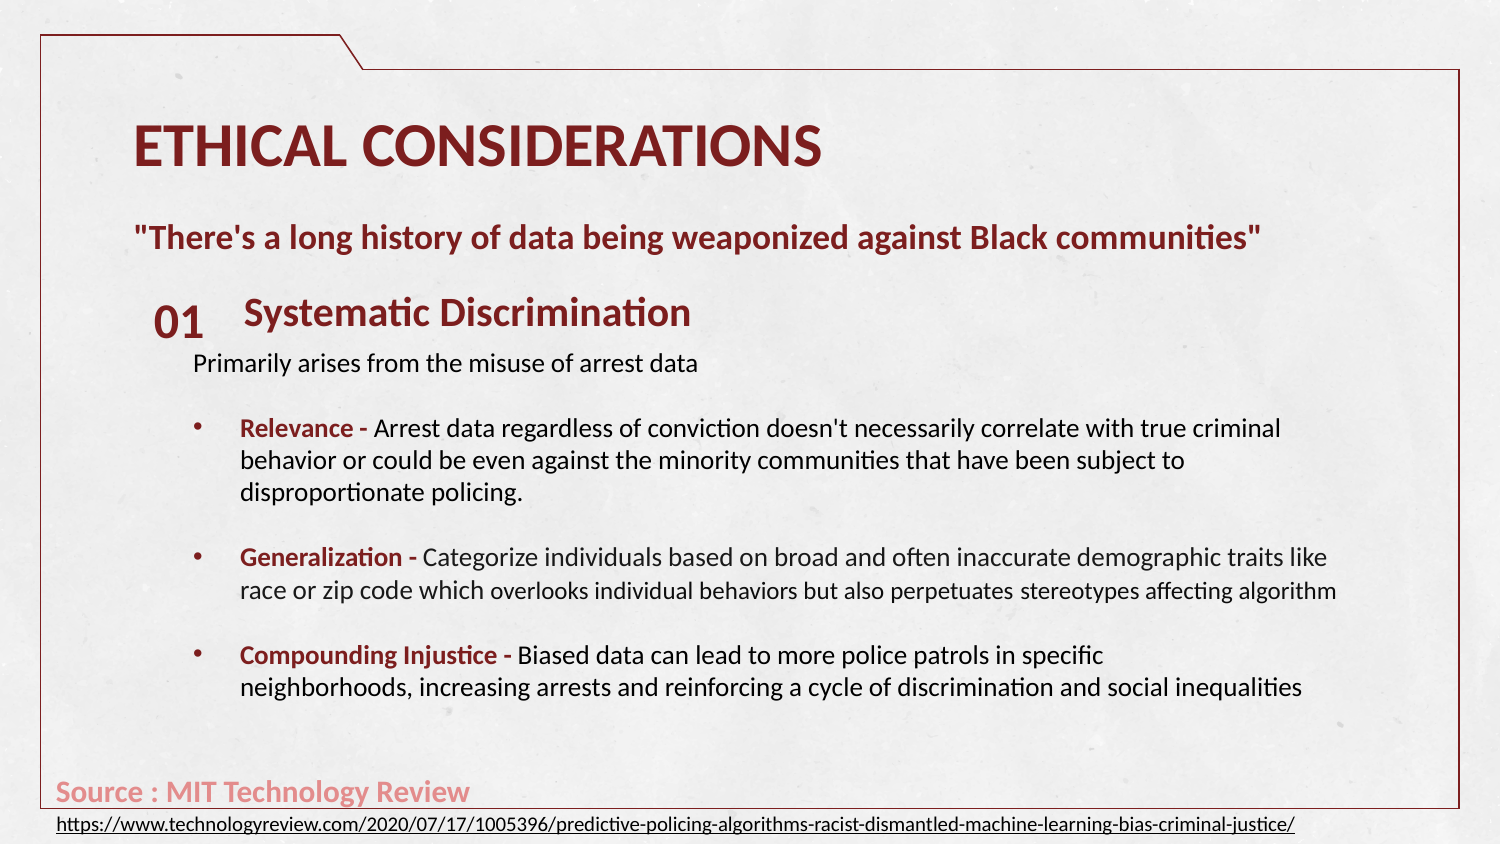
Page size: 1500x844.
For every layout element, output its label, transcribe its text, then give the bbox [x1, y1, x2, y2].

text_box 01 [118, 288, 241, 359]
text_box https://www.technologyreview.com/2020/07/17/1005396/predictive-policing-algorithms-racist-dismantled-machine-learning-bias-criminal-justice/ [1196, 803, 1424, 844]
text_box Source : MIT Technology Review [40, 756, 1196, 844]
text_box "There's a long history of data being weaponized against Black communities" [118, 199, 1470, 288]
text_box Systematic Discrimination [241, 288, 1248, 329]
title ETHICAL CONSIDERATIONS [118, 88, 1382, 167]
text_box Primarily arises from the misuse of arrest data Relevance - Arrest data regardless of conviction doesn't necessarily correlate with true criminal behavior or could be even against the minority communities that have been subject to disproportionate policing. Generalization - Categorize individuals based on broad and often inaccurate demographic traits like race or zip code which overlooks individual behaviors but also perpetuates stereotypes affecting algorithm Compounding Injustice - Biased data can lead to more police patrols in specific neighborhoods, increasing arrests and reinforcing a cycle of discrimination and social inequalities [178, 329, 1369, 437]
